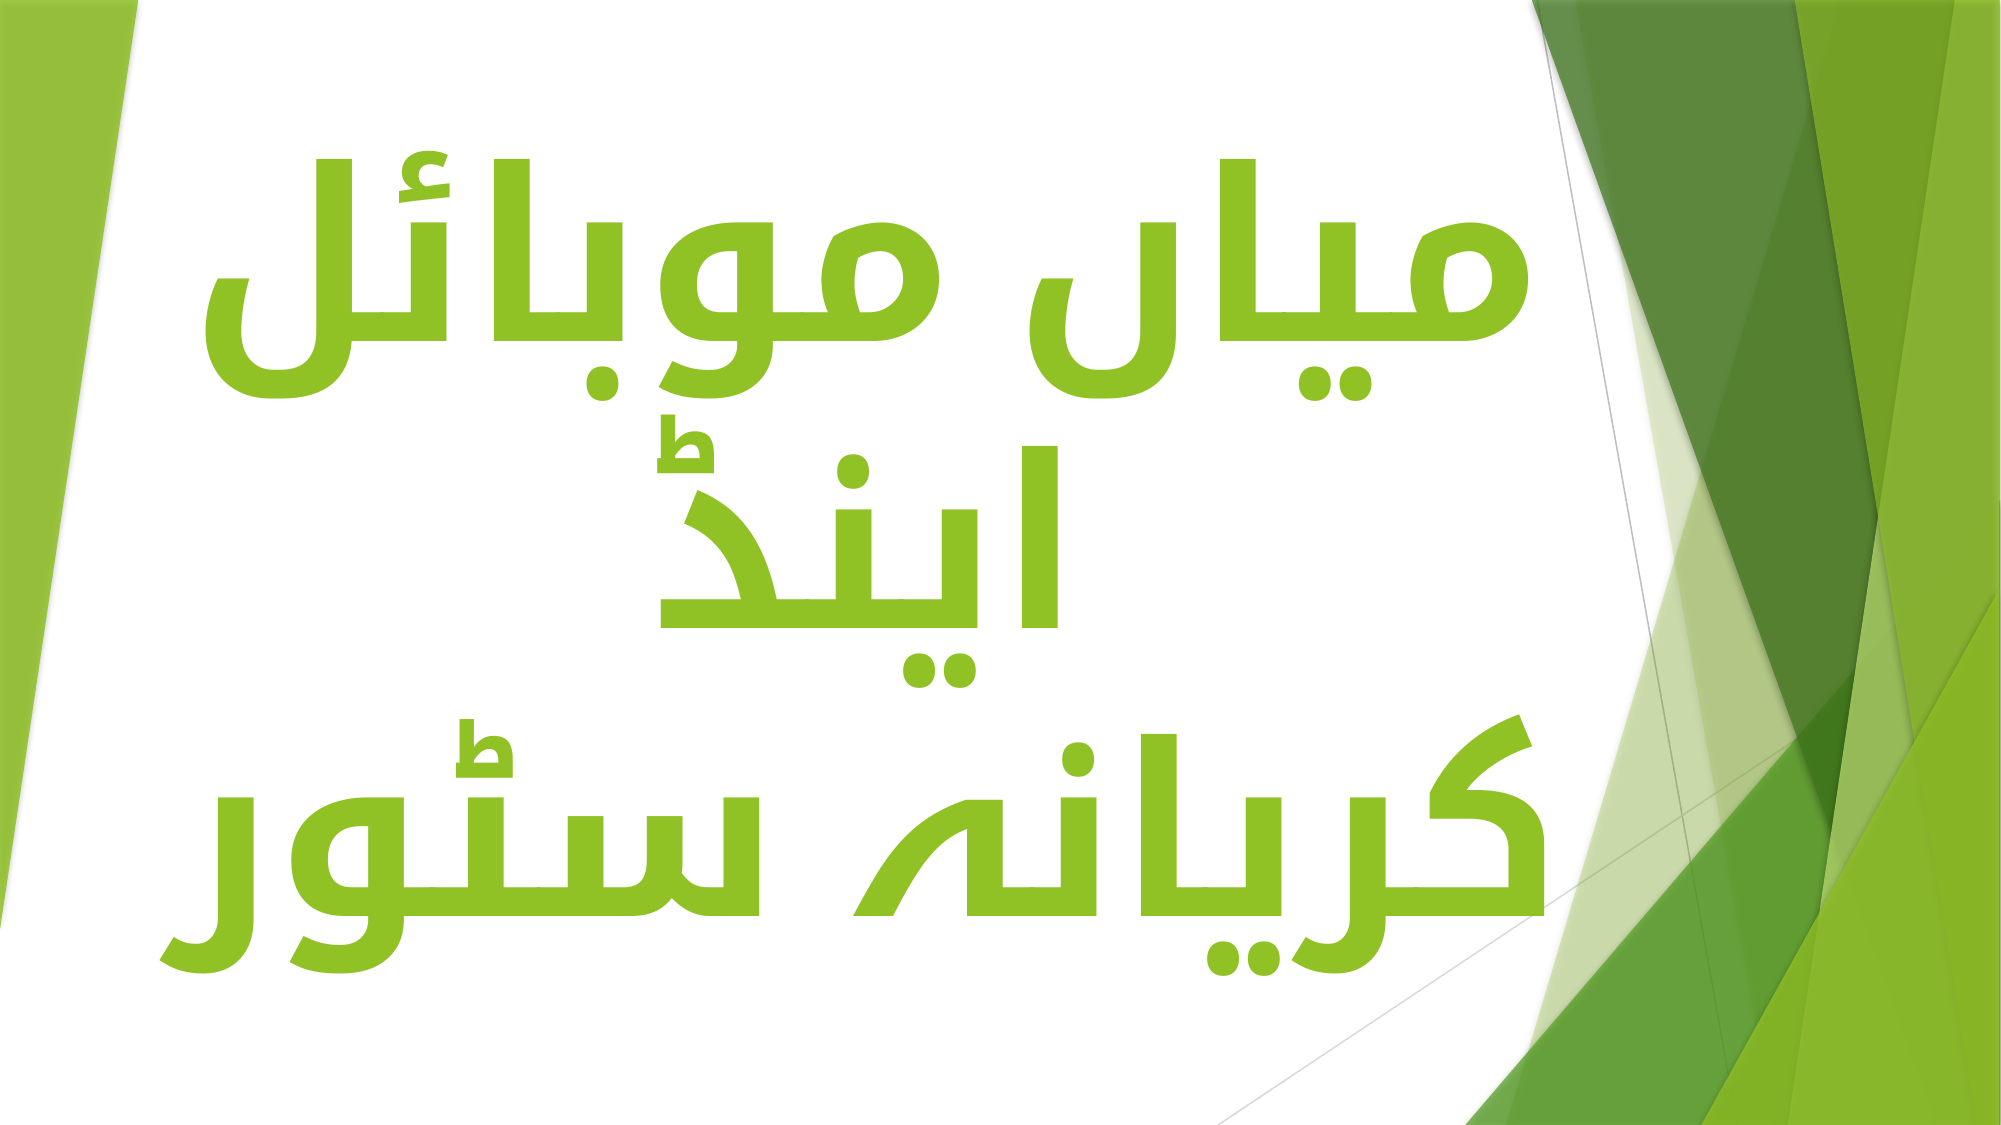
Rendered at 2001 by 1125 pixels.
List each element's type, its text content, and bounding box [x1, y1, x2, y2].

title میاں موبائل اینڈ کریانہ سٹور [148, 88, 1585, 979]
